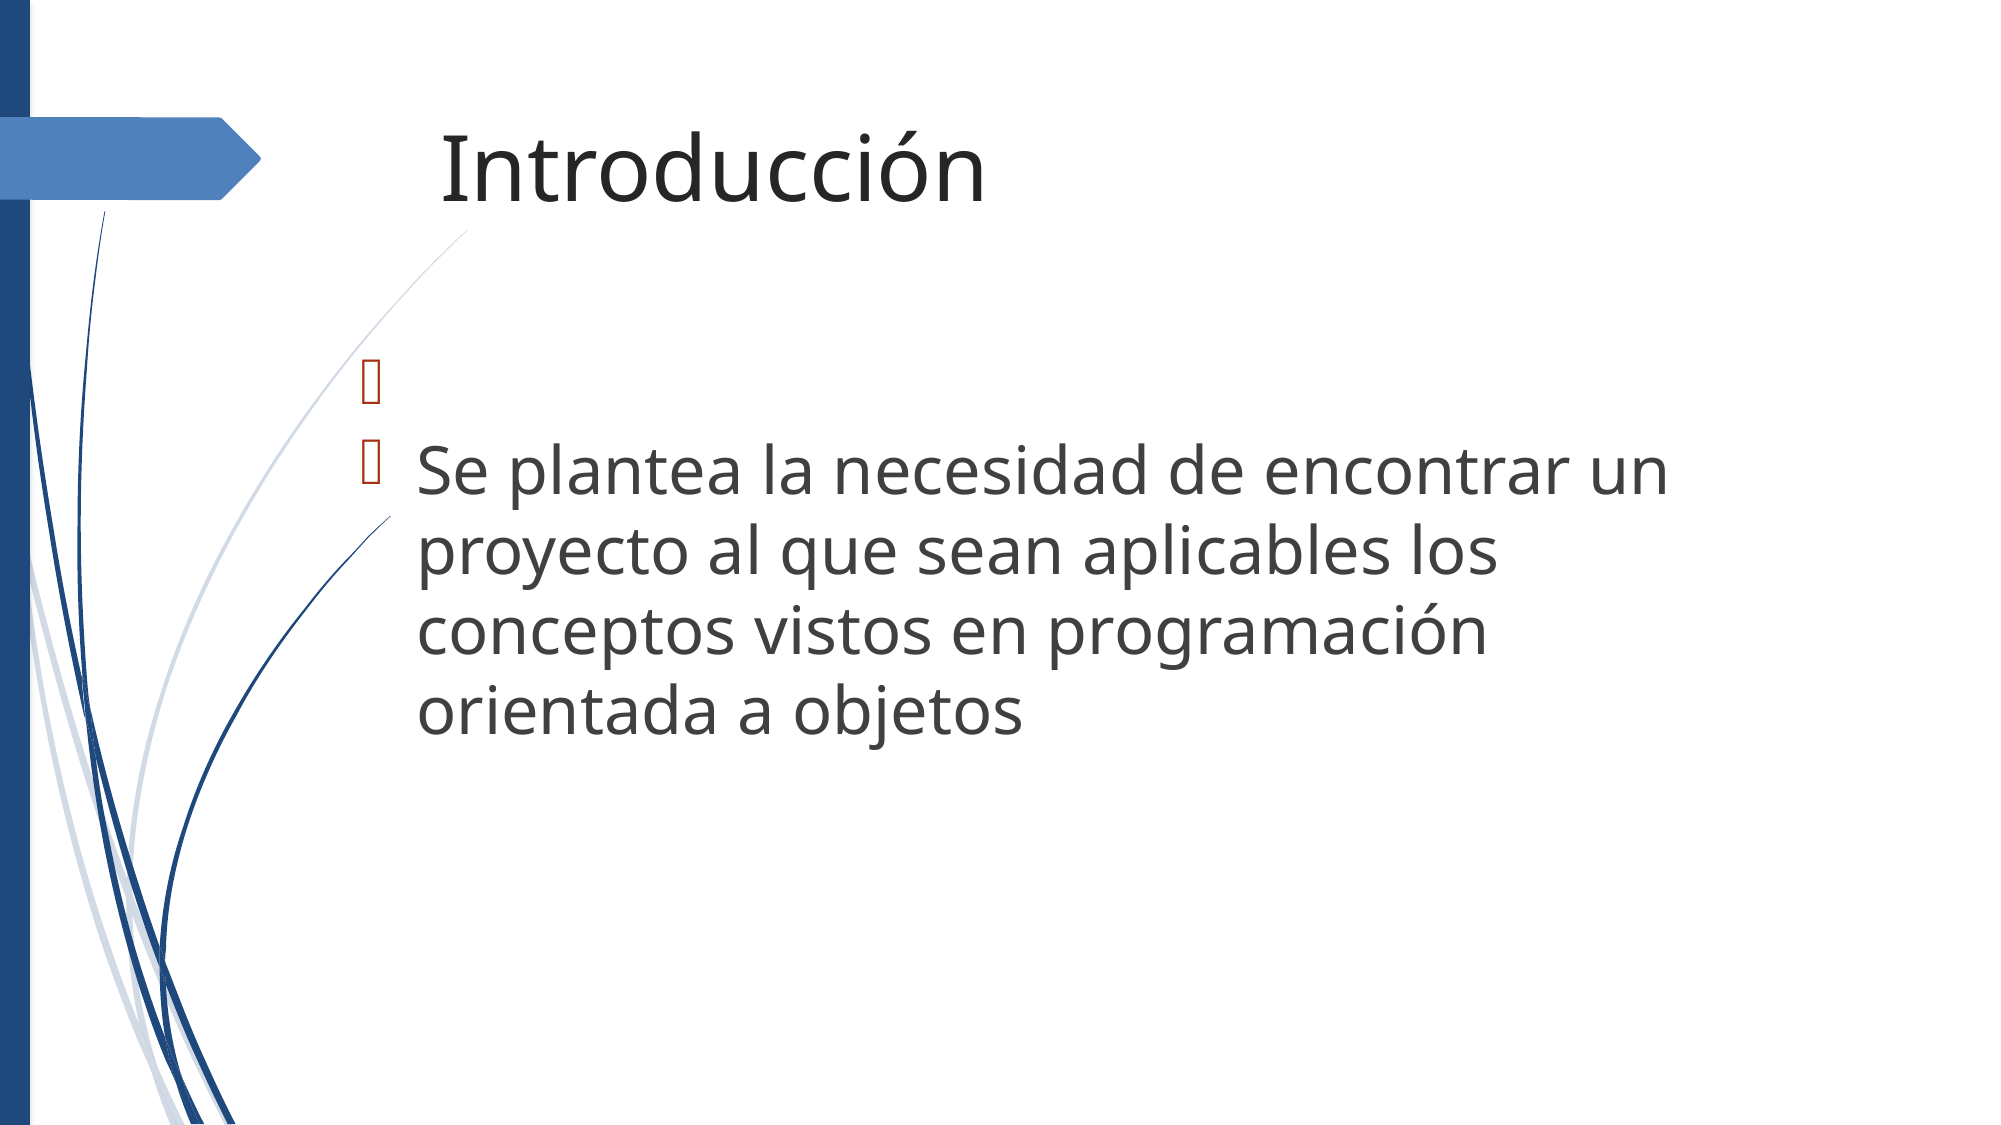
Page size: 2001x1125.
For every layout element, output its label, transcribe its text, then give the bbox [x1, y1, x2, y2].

text_box Introducción [425, 102, 1888, 313]
text_box Se plantea la necesidad de encontrar un proyecto al que sean aplicables los conceptos vistos en programación orientada a objetos [345, 340, 1808, 961]
